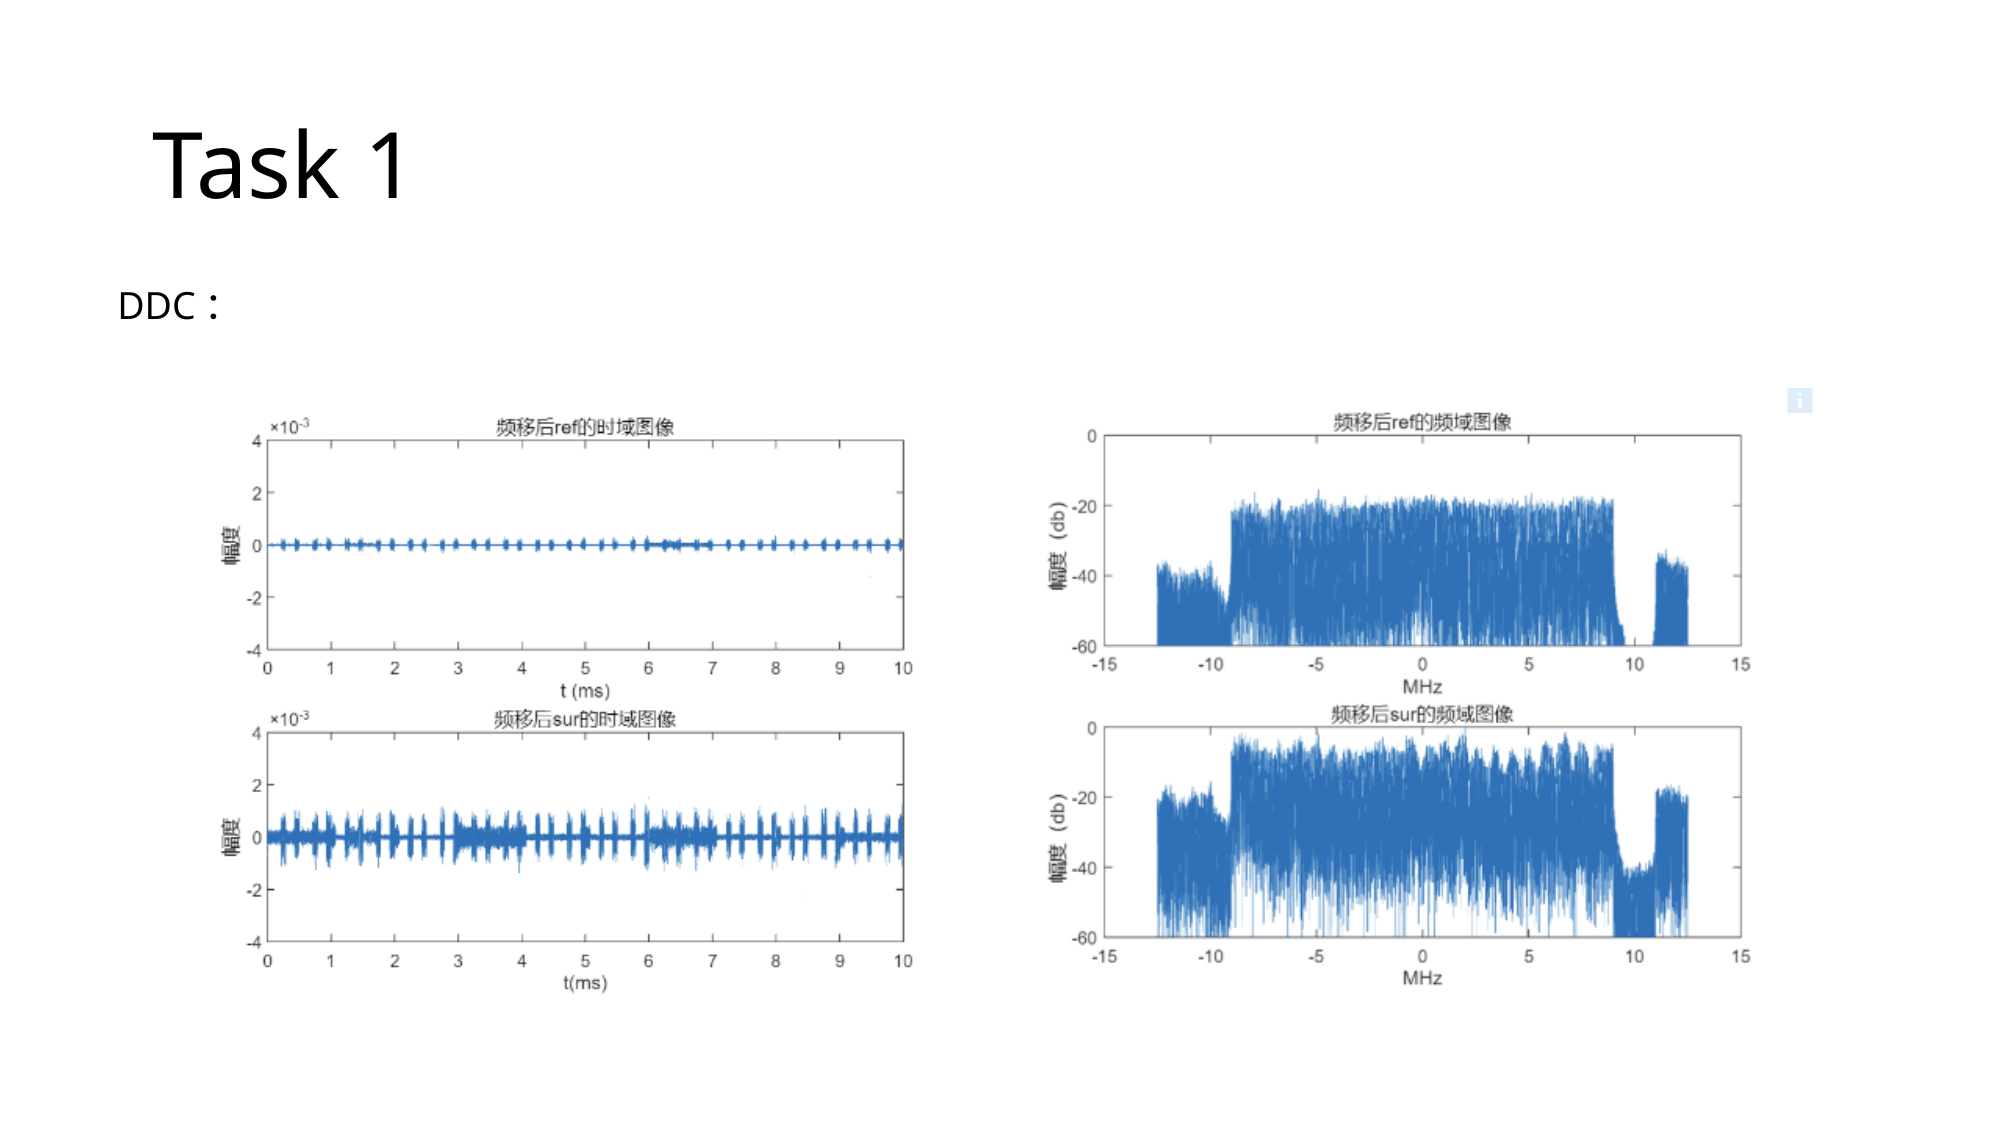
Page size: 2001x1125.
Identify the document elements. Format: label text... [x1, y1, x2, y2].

picture [180, 388, 1820, 1005]
text_box DDC： [102, 274, 779, 334]
title Task 1 [137, 59, 1863, 278]
